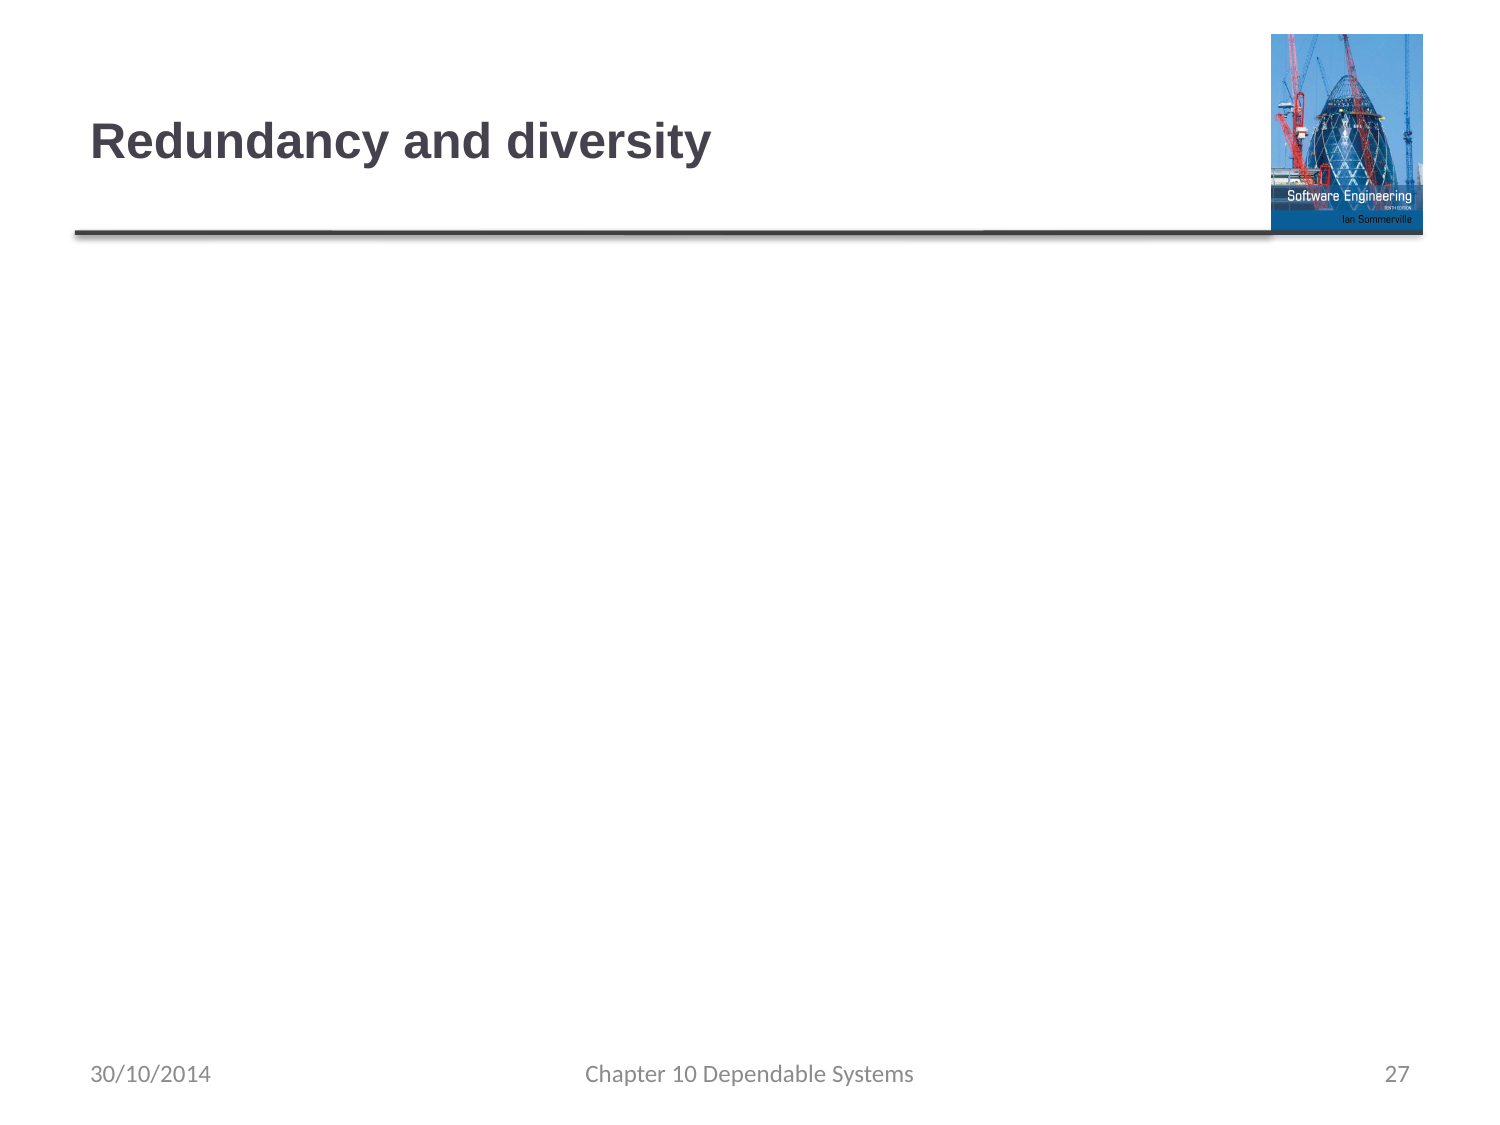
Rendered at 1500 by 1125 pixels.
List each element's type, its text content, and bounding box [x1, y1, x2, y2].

slide_number 27 [1074, 1042, 1425, 1103]
footer Chapter 10 Dependable Systems [512, 1042, 988, 1103]
picture [1271, 34, 1423, 230]
title Redundancy and diversity [74, 44, 1272, 233]
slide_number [75, 1042, 425, 1103]
